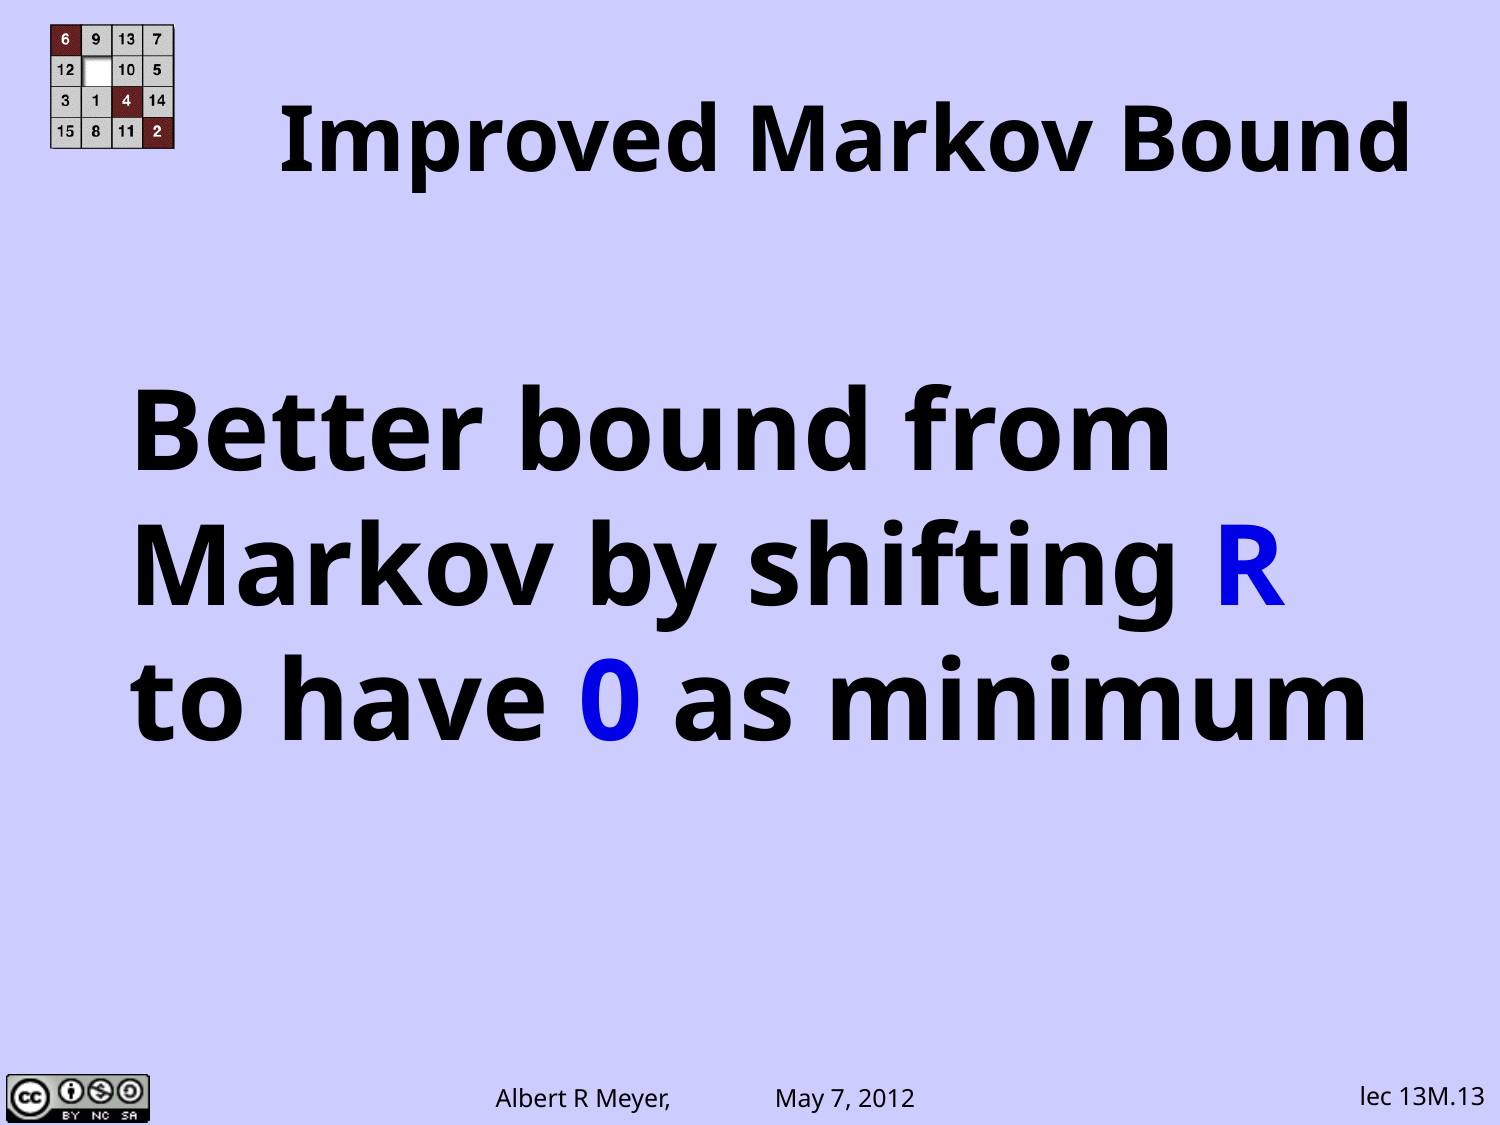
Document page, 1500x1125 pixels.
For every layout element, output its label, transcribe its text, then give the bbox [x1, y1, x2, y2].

picture [6, 1074, 150, 1123]
text_box Better bound from Markov by shifting R to have 0 as minimum [113, 350, 1388, 770]
picture [50, 24, 175, 149]
title Improved Markov Bound [264, 30, 1465, 238]
